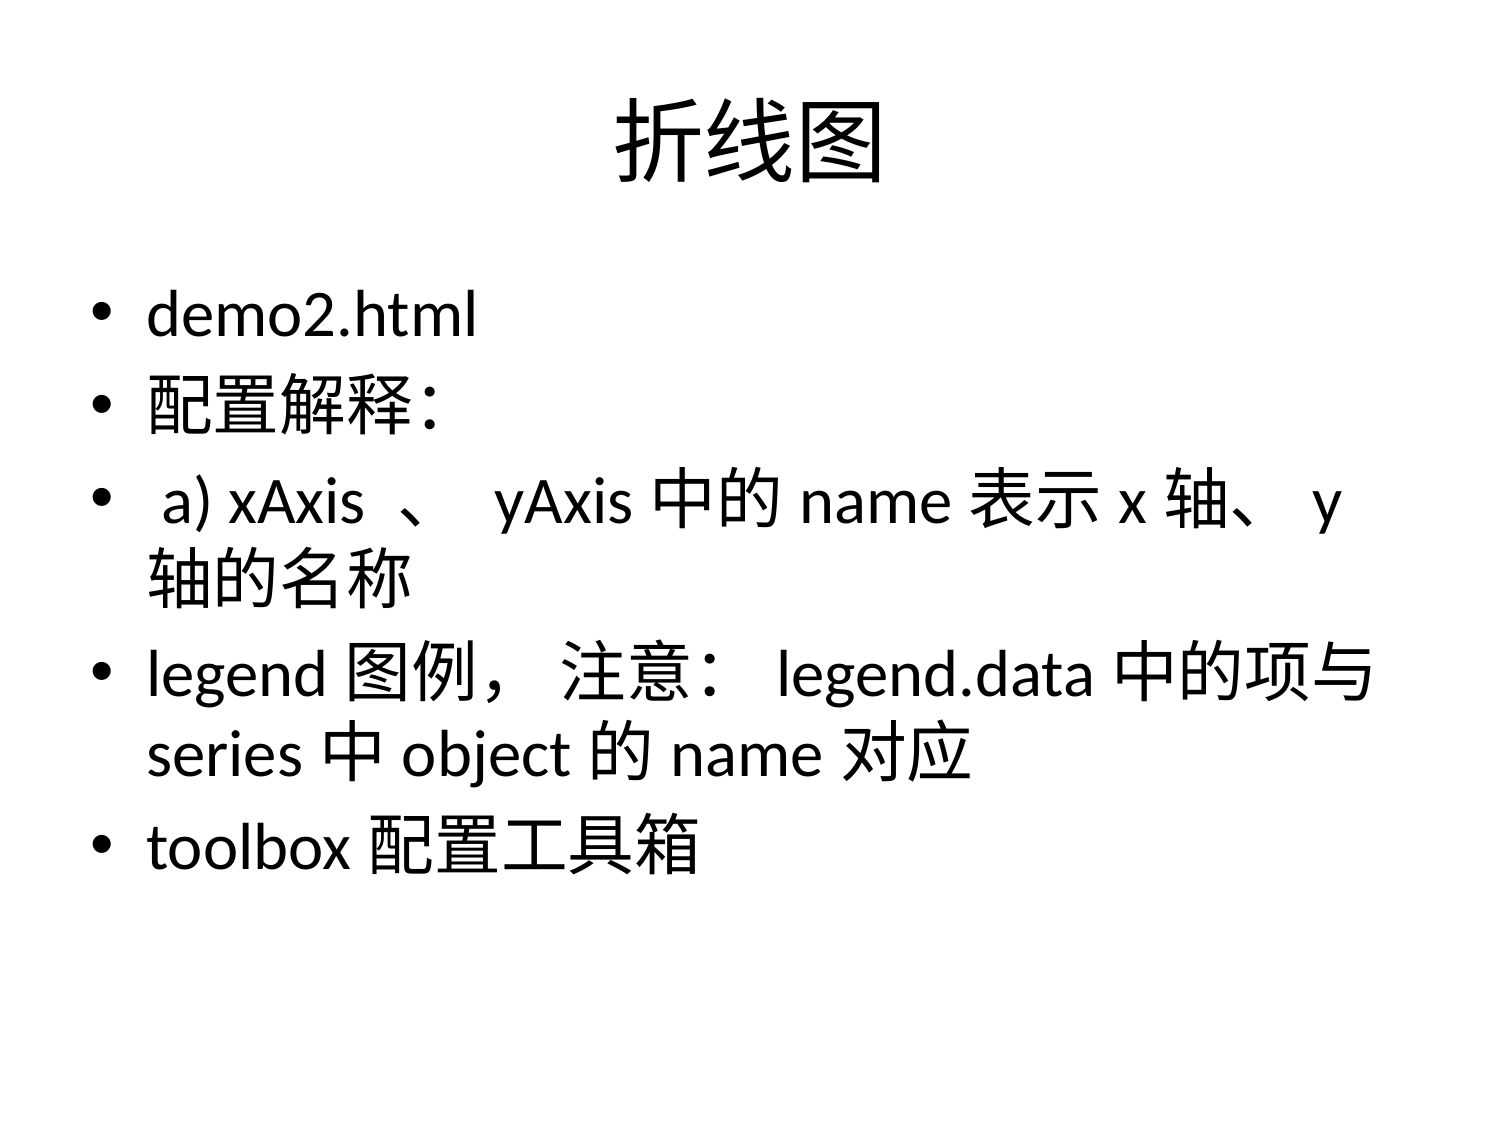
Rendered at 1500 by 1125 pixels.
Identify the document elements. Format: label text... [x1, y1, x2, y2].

title 折线图 [75, 45, 1425, 233]
list demo2.html 配置解释： a) xAxis 、 yAxis中的name表示x轴、y轴的名称 legend图例， 注意：legend.data中的项与series中object的name对应 toolbox配置工具箱 [75, 262, 1425, 1005]
